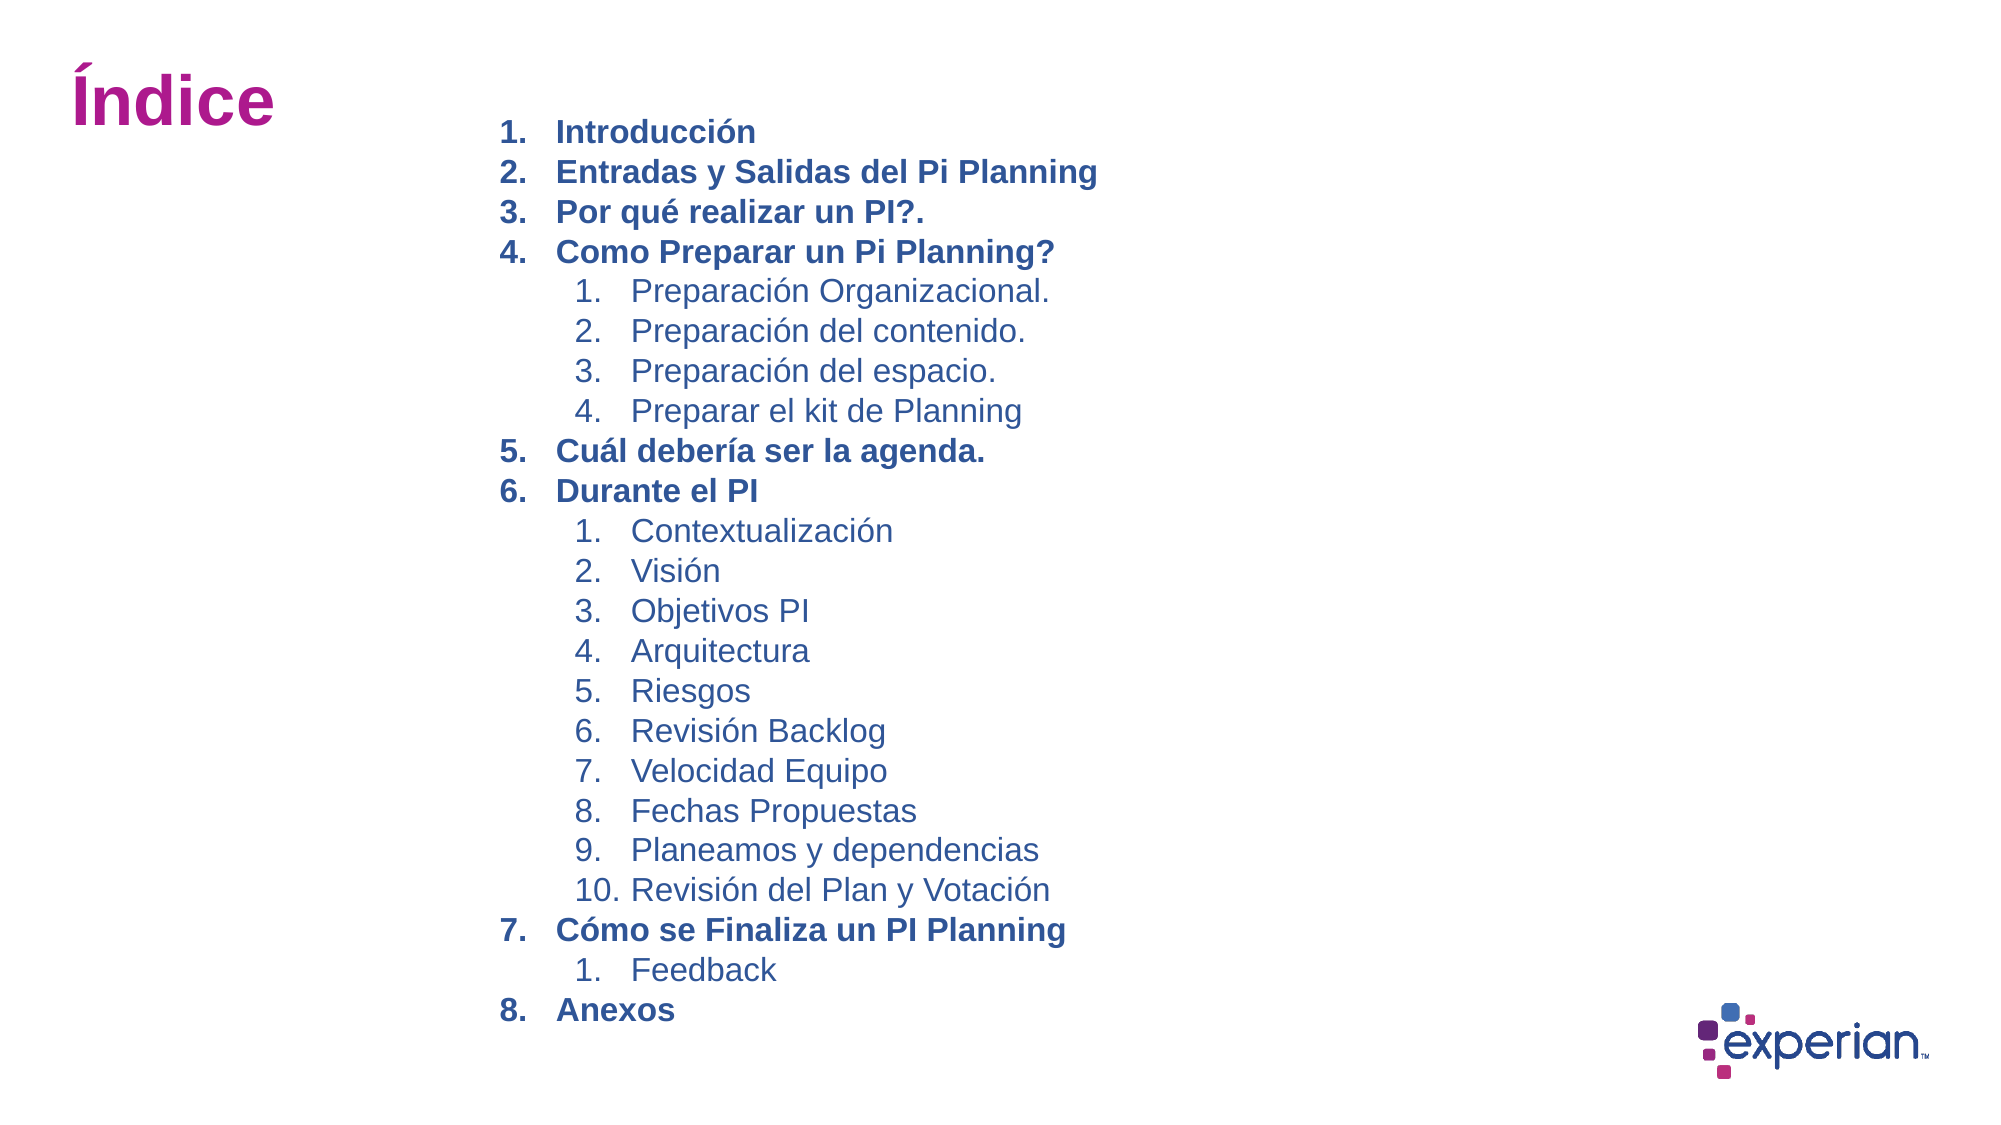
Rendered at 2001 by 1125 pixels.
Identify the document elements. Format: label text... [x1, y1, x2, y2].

text_box Introducción Entradas y Salidas del Pi Planning Por qué realizar un PI?. Como Preparar un Pi Planning? Preparación Organizacional. Preparación del contenido. Preparación del espacio. Preparar el kit de Planning Cuál debería ser la agenda. Durante el PI Contextualización Visión Objetivos PI Arquitectura Riesgos Revisión Backlog Velocidad Equipo Fechas Propuestas Planeamos y dependencias Revisión del Plan y Votación Cómo se Finaliza un PI Planning Feedback Anexos [409, 102, 1526, 1076]
picture [1698, 1003, 1929, 1079]
title Índice [56, 56, 1782, 149]
